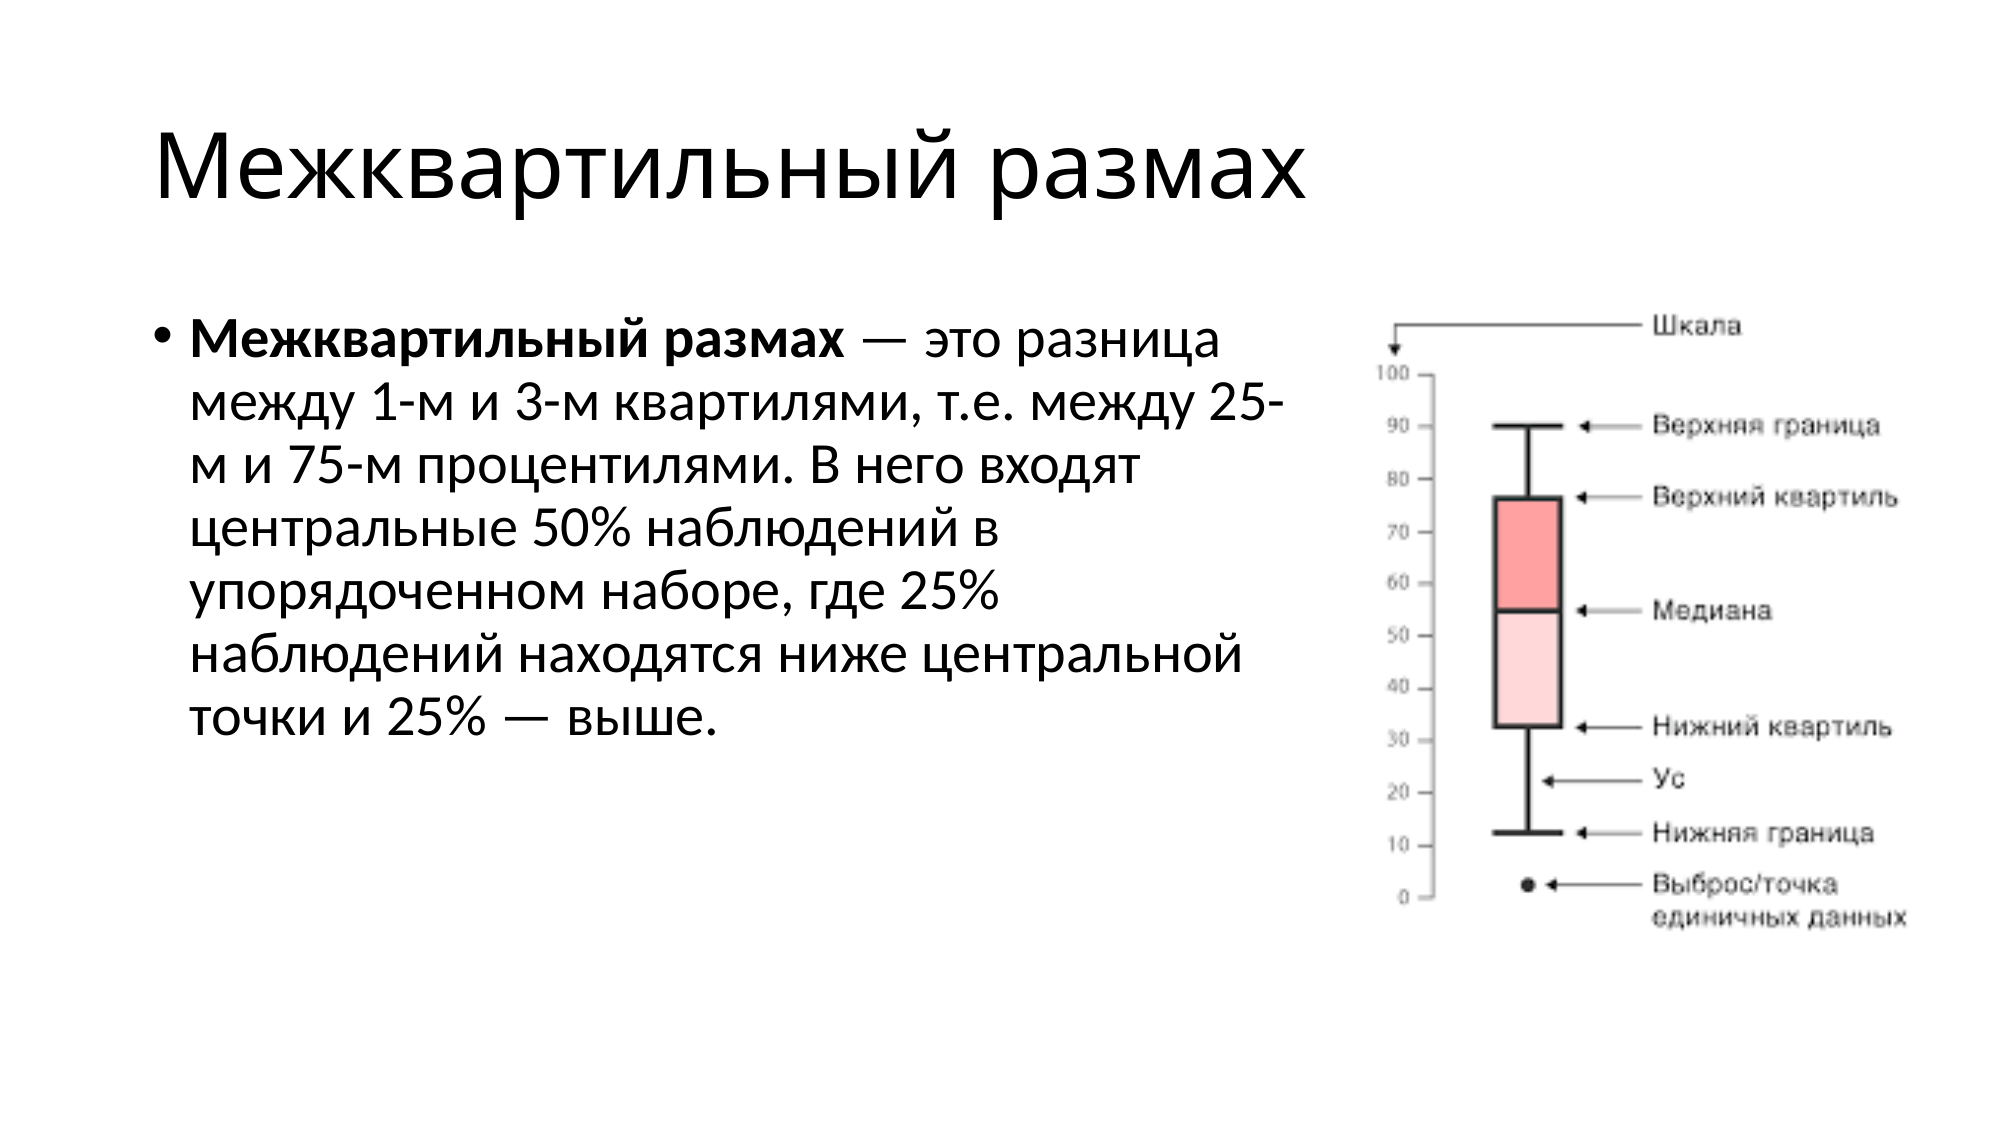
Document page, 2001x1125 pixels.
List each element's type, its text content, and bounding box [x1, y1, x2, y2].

title Межквартильный размах [137, 59, 1863, 278]
picture [1324, 277, 1960, 970]
list Межквартильный размах — это разница между 1-м и 3-м квартилями, т.е. между 25-м и 75-м процентилями. В него входят центральные 50% наблюдений в упорядоченном наборе, где 25% наблюдений находятся ниже центральной точки и 25% — выше. [137, 299, 1330, 1014]
